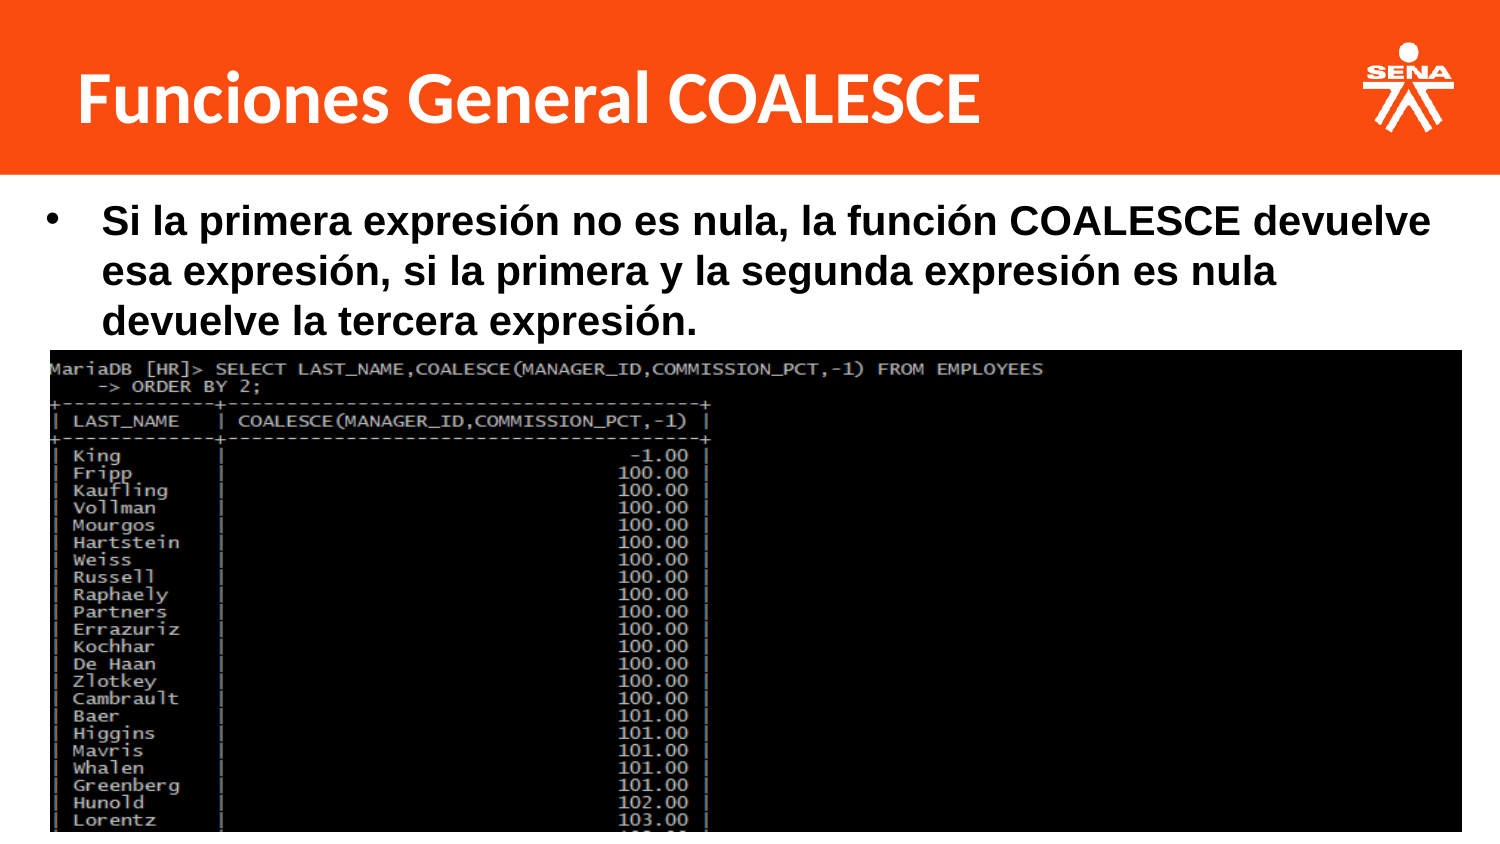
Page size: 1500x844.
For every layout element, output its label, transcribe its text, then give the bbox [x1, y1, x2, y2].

picture [0, 0, 1500, 844]
text_box Funciones General COALESCE [62, 40, 1279, 147]
text_box Si la primera expresión no es nula, la función COALESCE devuelve esa expresión, si la primera y la segunda expresión es nula devuelve la tercera expresión. [30, 178, 1462, 257]
